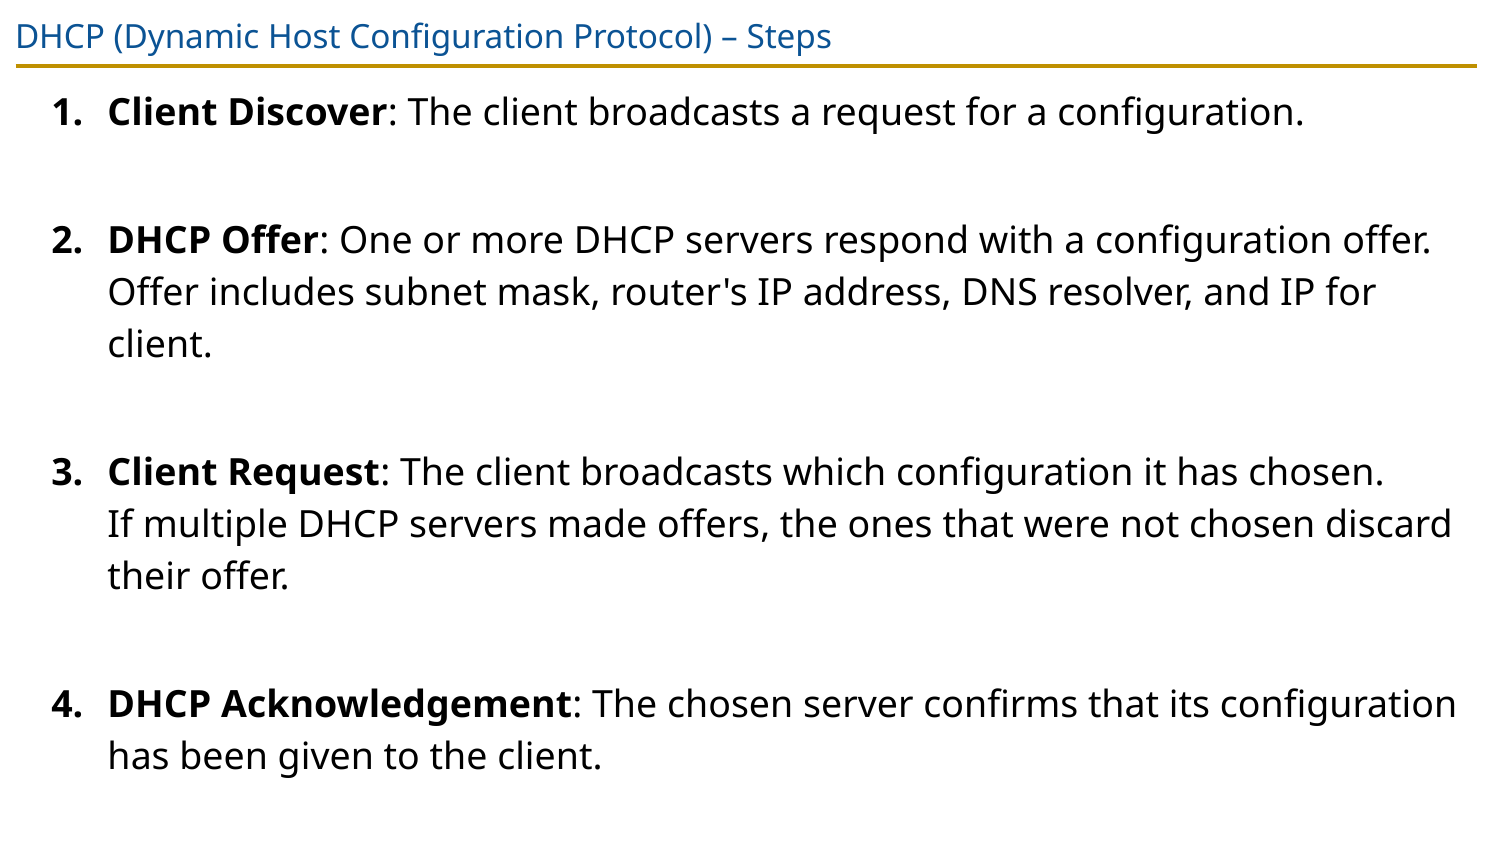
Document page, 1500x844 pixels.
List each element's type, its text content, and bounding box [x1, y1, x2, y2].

title DHCP (Dynamic Host Configuration Protocol) – Steps [0, 0, 1500, 65]
list Client Discover: The client broadcasts a request for a configuration. DHCP Offer: One or more DHCP servers respond with a configuration offer. Offer includes subnet mask, router's IP address, DNS resolver, and IP for client. Client Request: The client broadcasts which configuration it has chosen. If multiple DHCP servers made offers, the ones that were not chosen discard their offer. DHCP Acknowledgement: The chosen server confirms that its configuration has been given to the client. [17, 65, 1480, 810]
